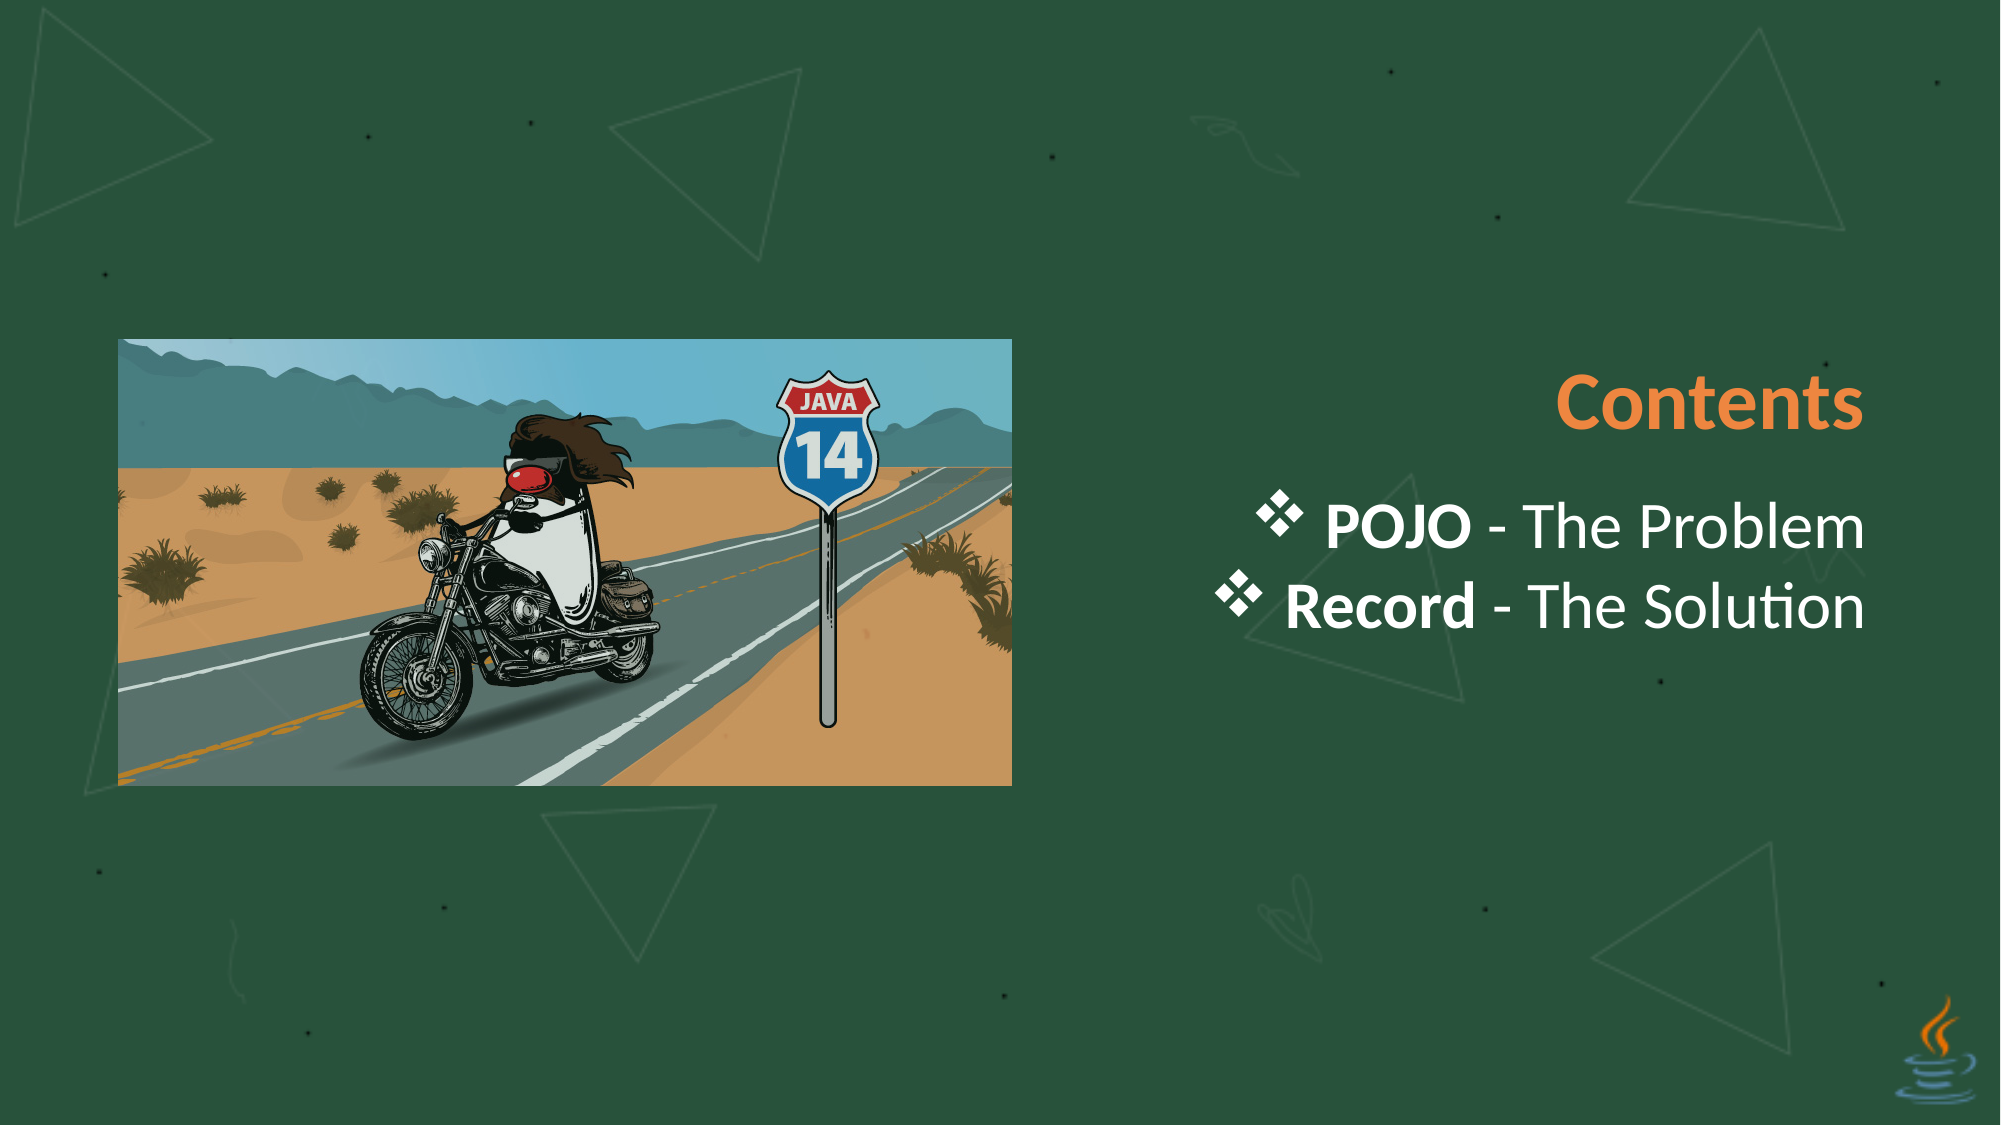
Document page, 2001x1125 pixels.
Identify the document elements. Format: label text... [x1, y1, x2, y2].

text_box Contents [1541, 339, 1880, 454]
picture [0, 0, 2001, 1125]
text_box POJO - The Problem Record - The Solution [1175, 474, 1882, 649]
